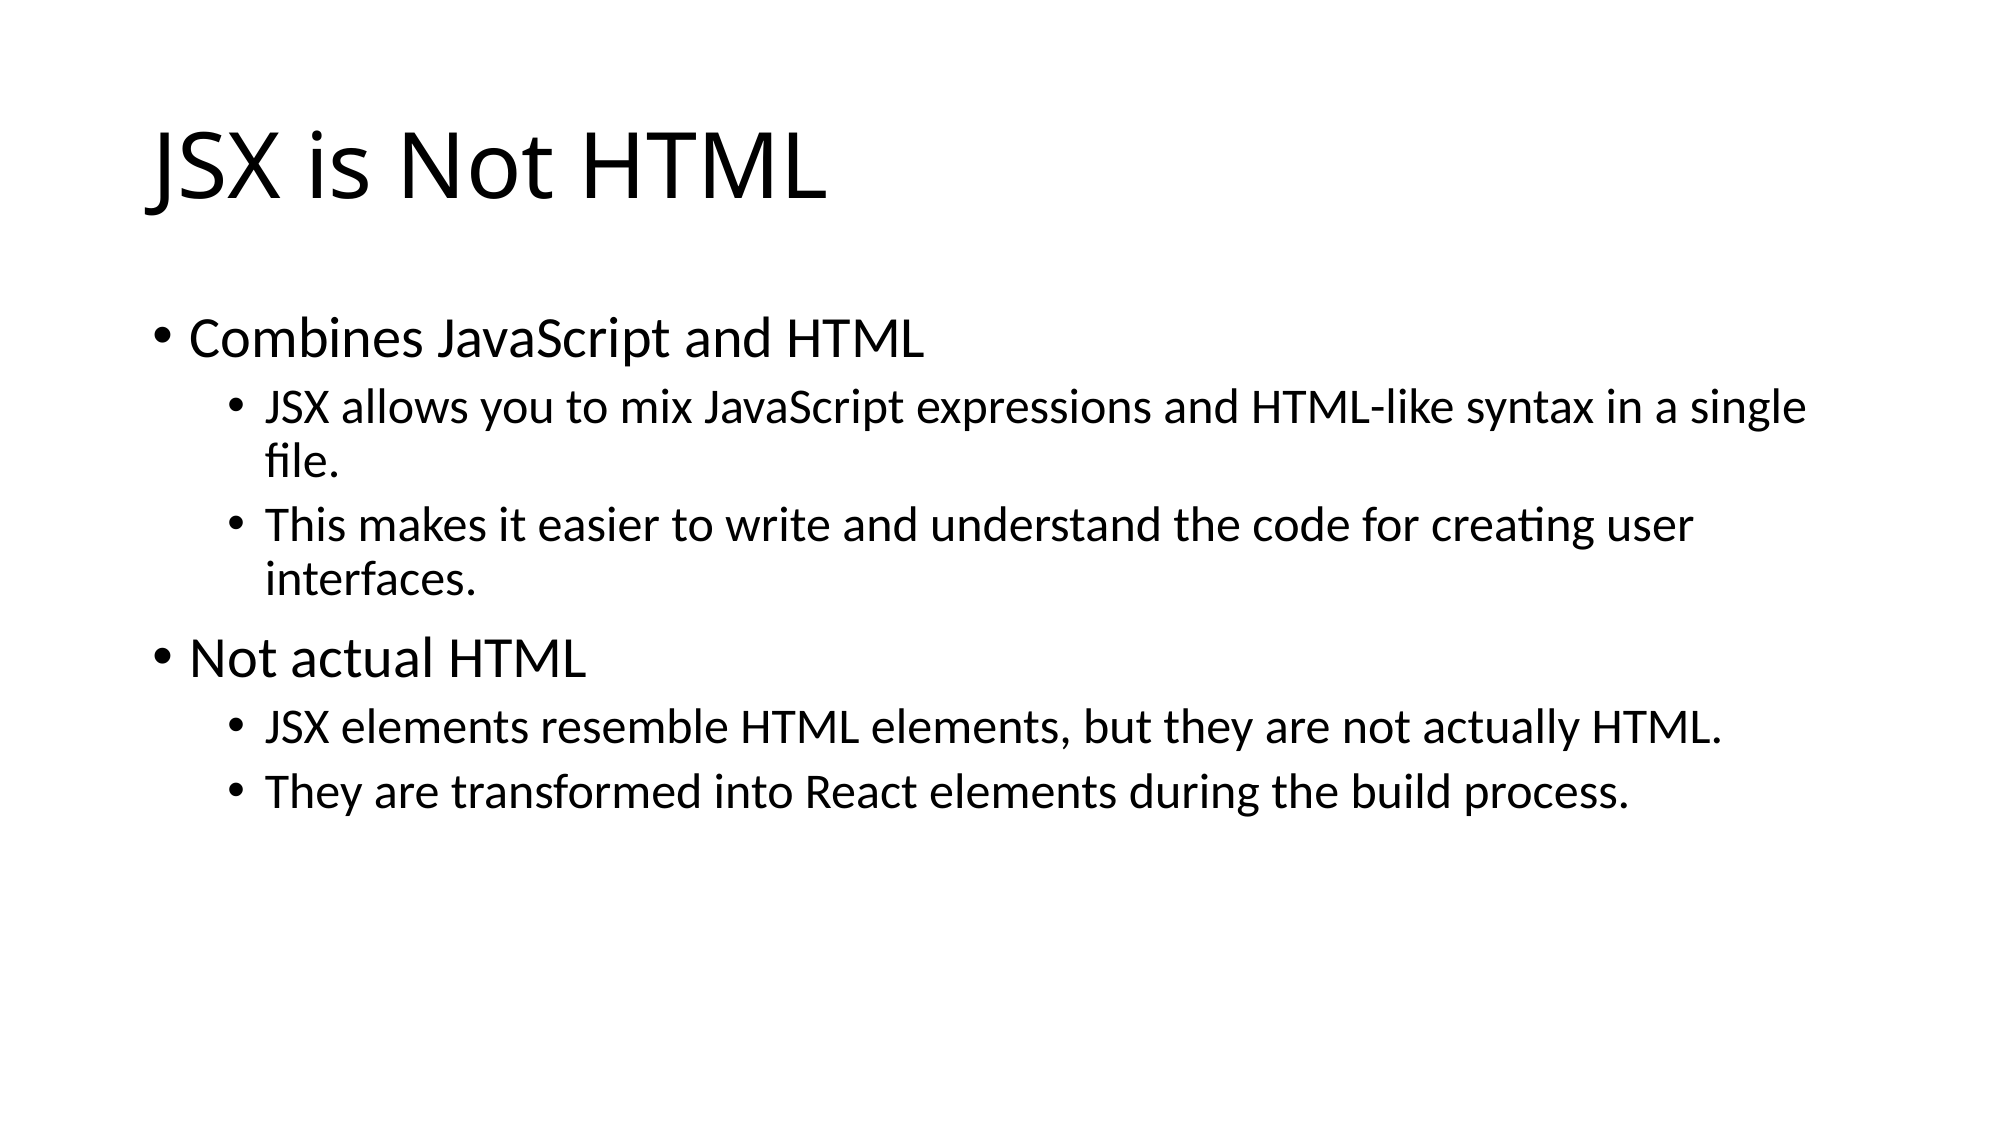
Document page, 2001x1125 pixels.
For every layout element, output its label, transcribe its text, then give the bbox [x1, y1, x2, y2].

title JSX is Not HTML [137, 59, 1863, 278]
list Combines JavaScript and HTML JSX allows you to mix JavaScript expressions and HTML-like syntax in a single file. This makes it easier to write and understand the code for creating user interfaces. Not actual HTML JSX elements resemble HTML elements, but they are not actually HTML. They are transformed into React elements during the build process. [137, 299, 1863, 1014]
